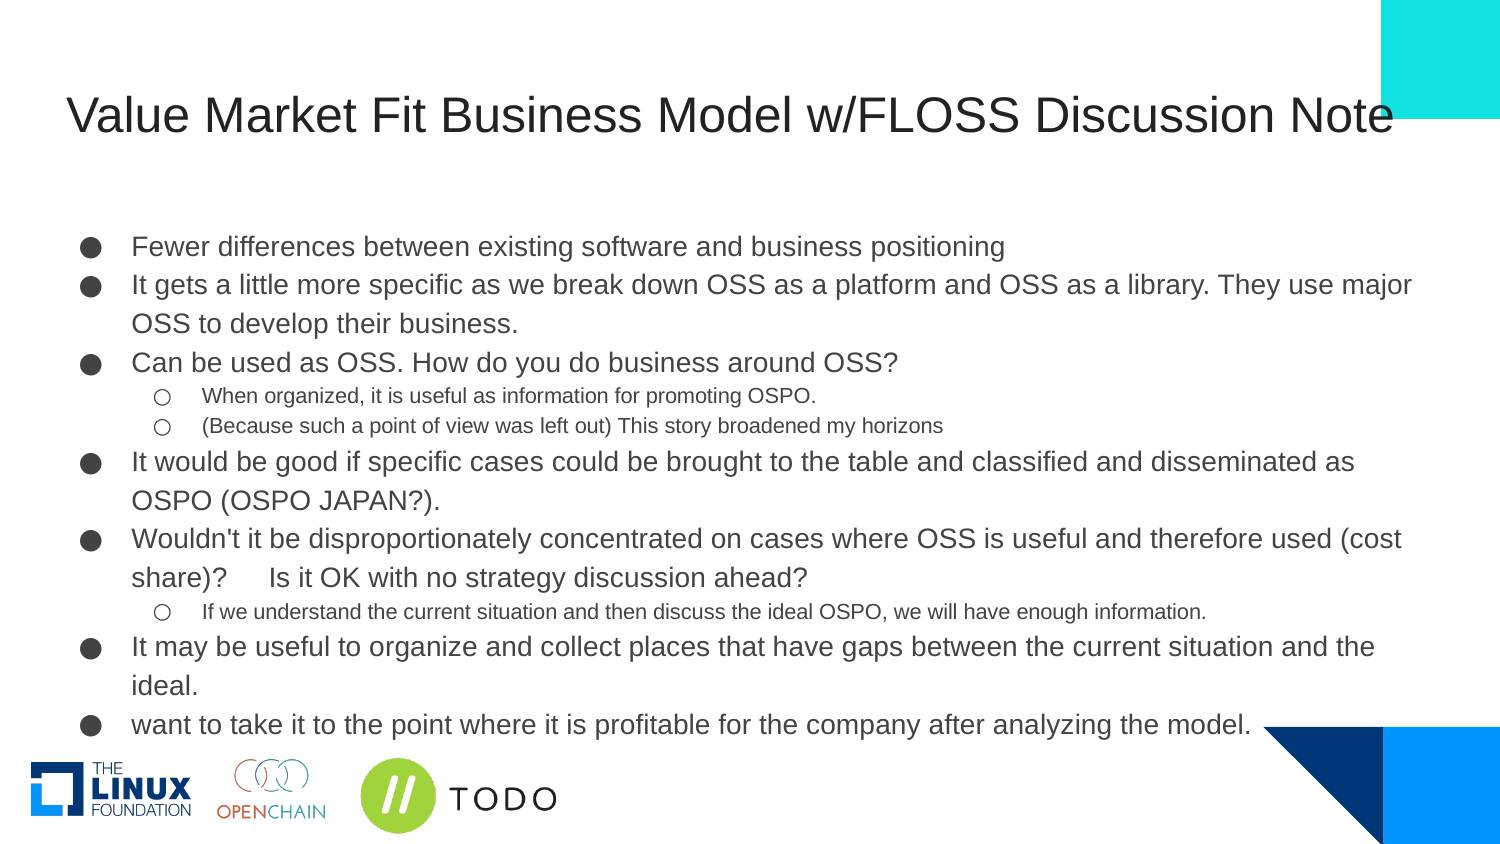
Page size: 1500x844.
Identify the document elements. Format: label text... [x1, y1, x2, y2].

picture [215, 757, 327, 821]
picture [31, 762, 191, 816]
list Fewer differences between existing software and business positioning It gets a little more specific as we break down OSS as a platform and OSS as a library. They use major OSS to develop their business. Can be used as OSS. How do you do business around OSS? When organized, it is useful as information for promoting OSPO. (Because such a point of view was left out) This story broadened my horizons It would be good if specific cases could be brought to the table and classified and disseminated as OSPO (OSPO JAPAN?). Wouldn't it be disproportionately concentrated on cases where OSS is useful and therefore used (cost share)? Is it OK with no strategy discussion ahead? If we understand the current situation and then discuss the ideal OSPO, we will have enough information. It may be useful to organize and collect places that have gaps between the current situation and the ideal. want to take it to the point where it is profitable for the company after analyzing the model. [46, 207, 1444, 756]
title Value Market Fit Business Model w/FLOSS Discussion Note [51, 67, 1449, 167]
picture [360, 756, 560, 844]
